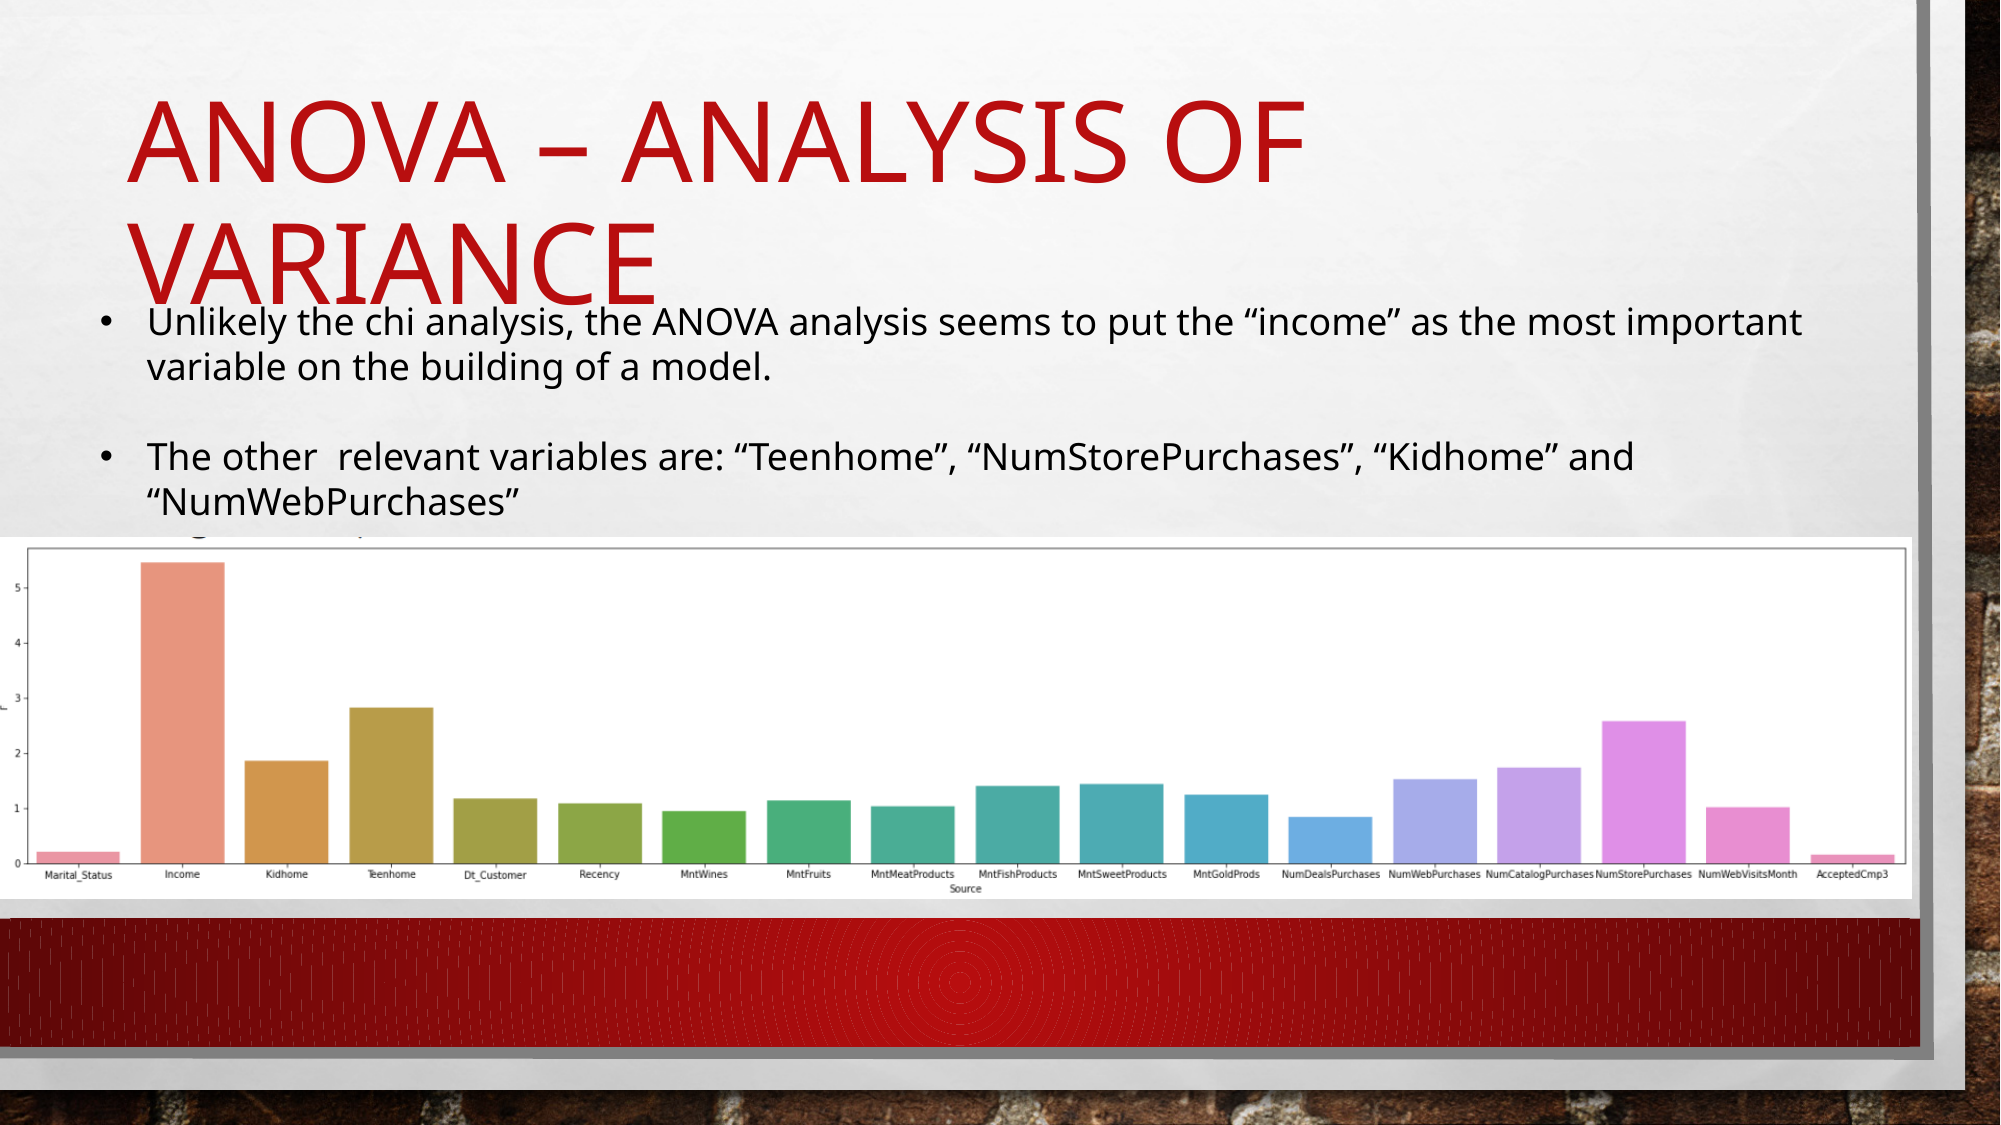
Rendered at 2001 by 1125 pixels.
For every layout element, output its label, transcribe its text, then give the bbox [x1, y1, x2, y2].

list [0, 537, 1913, 899]
title ANOVA – Analysis of variance [112, 112, 1818, 290]
text_box Unlikely the chi analysis, the ANOVA analysis seems to put the “income” as the most important variable on the building of a model. The other relevant variables are: “Teenhome”, “NumStorePurchases”, “Kidhome” and “NumWebPurchases” [85, 290, 1831, 531]
picture [0, 0, 2000, 1125]
